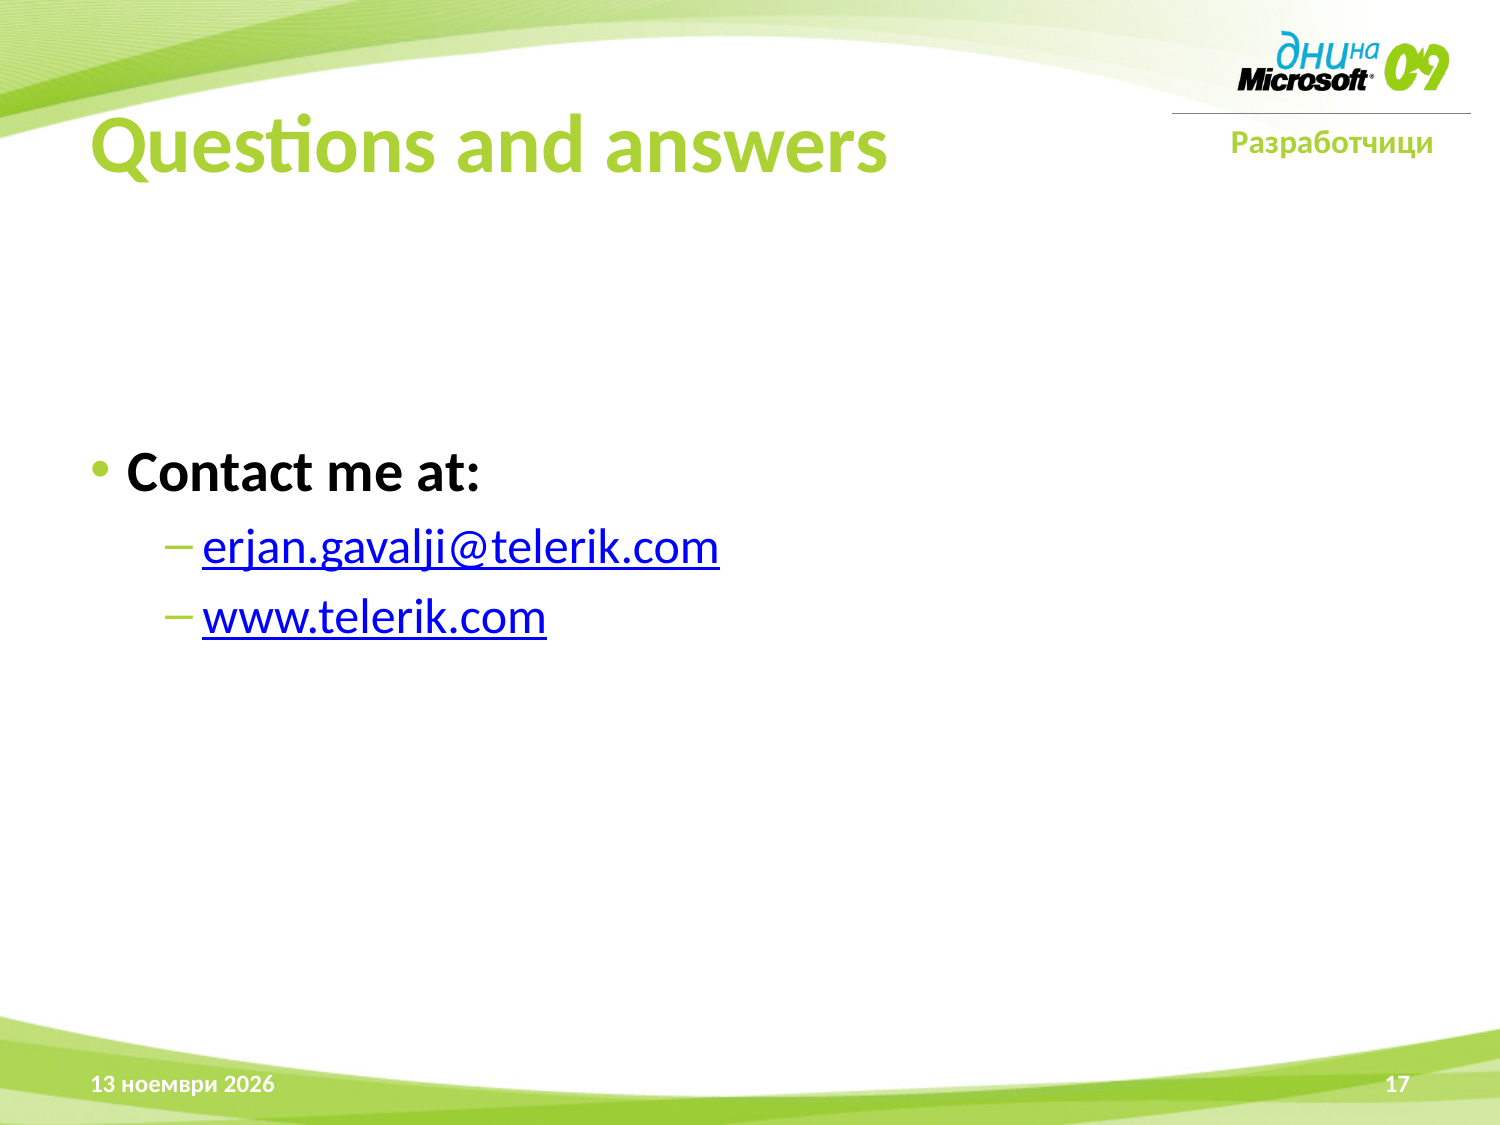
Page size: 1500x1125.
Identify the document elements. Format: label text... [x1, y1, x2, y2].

list Contact me at: erjan.gavalji@telerik.com www.telerik.com [75, 262, 1425, 1005]
picture [0, 0, 1500, 1125]
title Questions and answers [75, 45, 1425, 233]
slide_number 17 [1074, 1052, 1425, 1113]
slide_number 16 април 2009 г. [75, 1052, 425, 1113]
